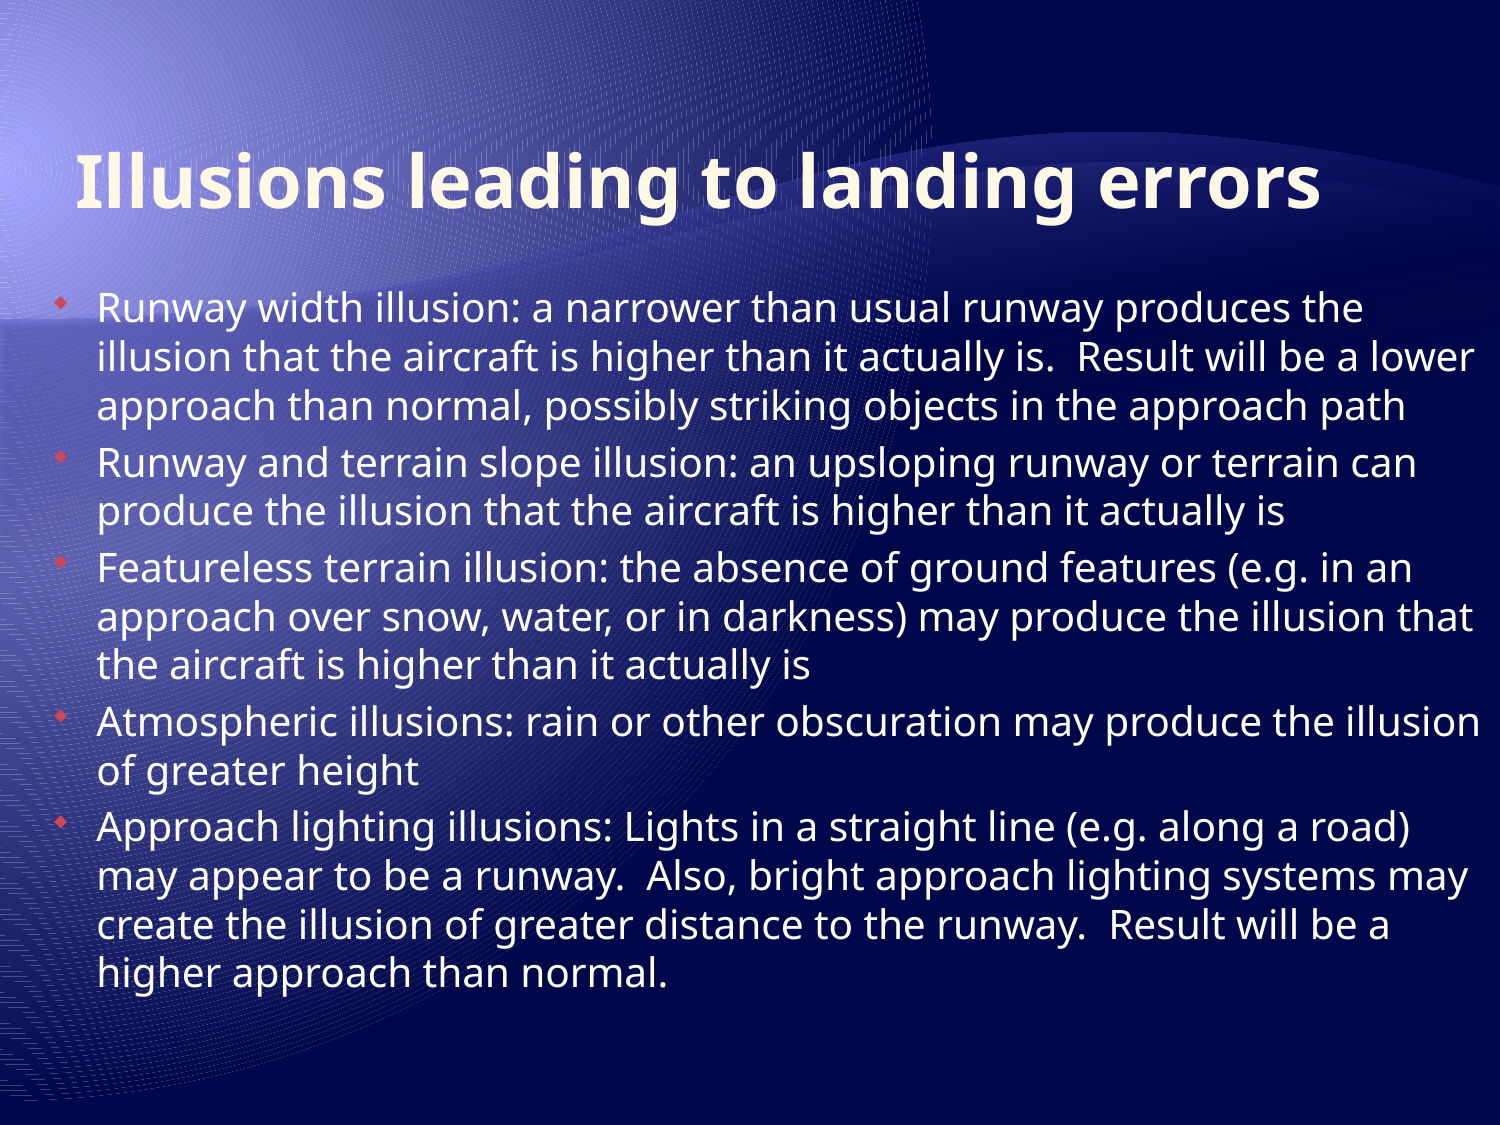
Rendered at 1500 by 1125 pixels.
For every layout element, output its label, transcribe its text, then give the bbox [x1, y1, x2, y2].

list Runway width illusion: a narrower than usual runway produces the illusion that the aircraft is higher than it actually is. Result will be a lower approach than normal, possibly striking objects in the approach path Runway and terrain slope illusion: an upsloping runway or terrain can produce the illusion that the aircraft is higher than it actually is Featureless terrain illusion: the absence of ground features (e.g. in an approach over snow, water, or in darkness) may produce the illusion that the aircraft is higher than it actually is Atmospheric illusions: rain or other obscuration may produce the illusion of greater height Approach lighting illusions: Lights in a straight line (e.g. along a road) may appear to be a runway. Also, bright approach lighting systems may create the illusion of greater distance to the runway. Result will be a higher approach than normal. [37, 275, 1500, 1033]
title Illusions leading to landing errors [75, 87, 1425, 225]
